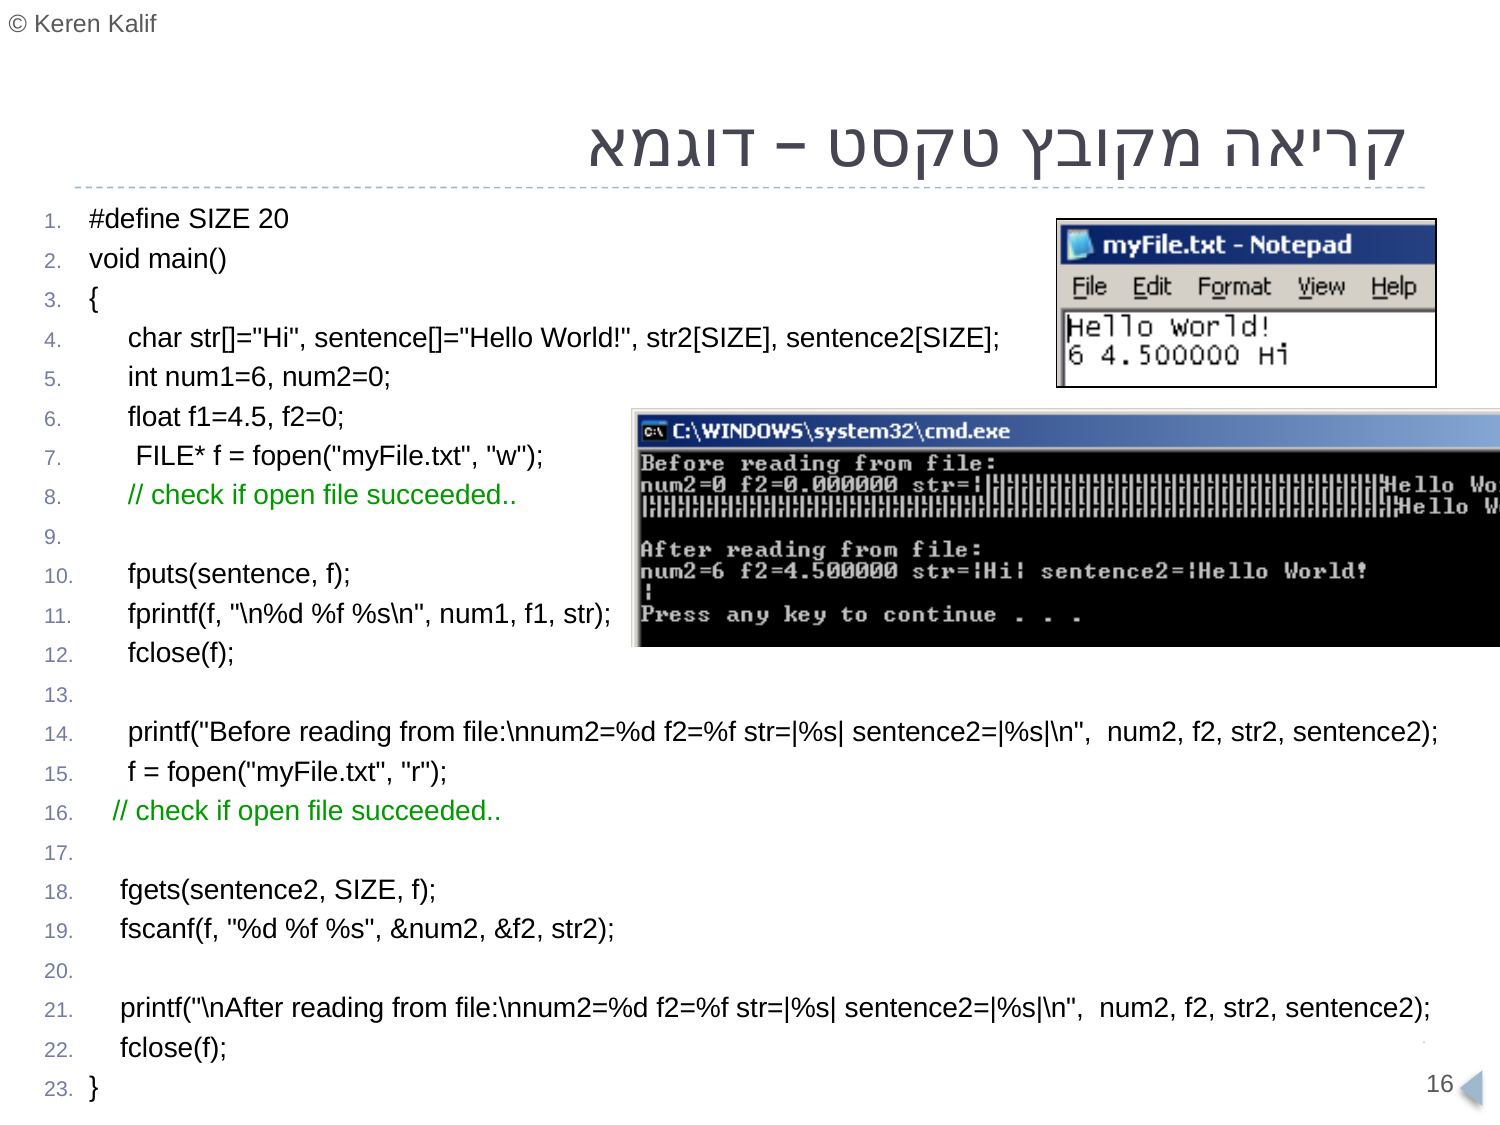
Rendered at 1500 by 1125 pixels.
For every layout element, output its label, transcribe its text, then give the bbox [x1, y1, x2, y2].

picture [1056, 219, 1436, 387]
picture [631, 408, 1500, 647]
list #define SIZE 20 void main() { char str[]="Hi", sentence[]="Hello World!", str2[SIZE], sentence2[SIZE]; int num1=6, num2=0; float f1=4.5, f2=0; FILE* f = fopen("myFile.txt", "w"); // check if open file succeeded.. fputs(sentence, f); fprintf(f, "\n%d %f %s\n", num1, f1, str); fclose(f); printf("Before reading from file:\nnum2=%d f2=%f str=|%s| sentence2=|%s|\n", num2, f2, str2, sentence2); f = fopen("myFile.txt", "r"); // check if open file succeeded.. fgets(sentence2, SIZE, f); fscanf(f, "%d %f %s", &num2, &f2, str2); printf("\nAfter reading from file:\nnum2=%d f2=%f str=|%s| sentence2=|%s|\n", num2, f2, str2, sentence2); fclose(f); } [29, 200, 1500, 1010]
title קריאה מקובץ טקסט – דוגמא [53, 24, 1425, 188]
